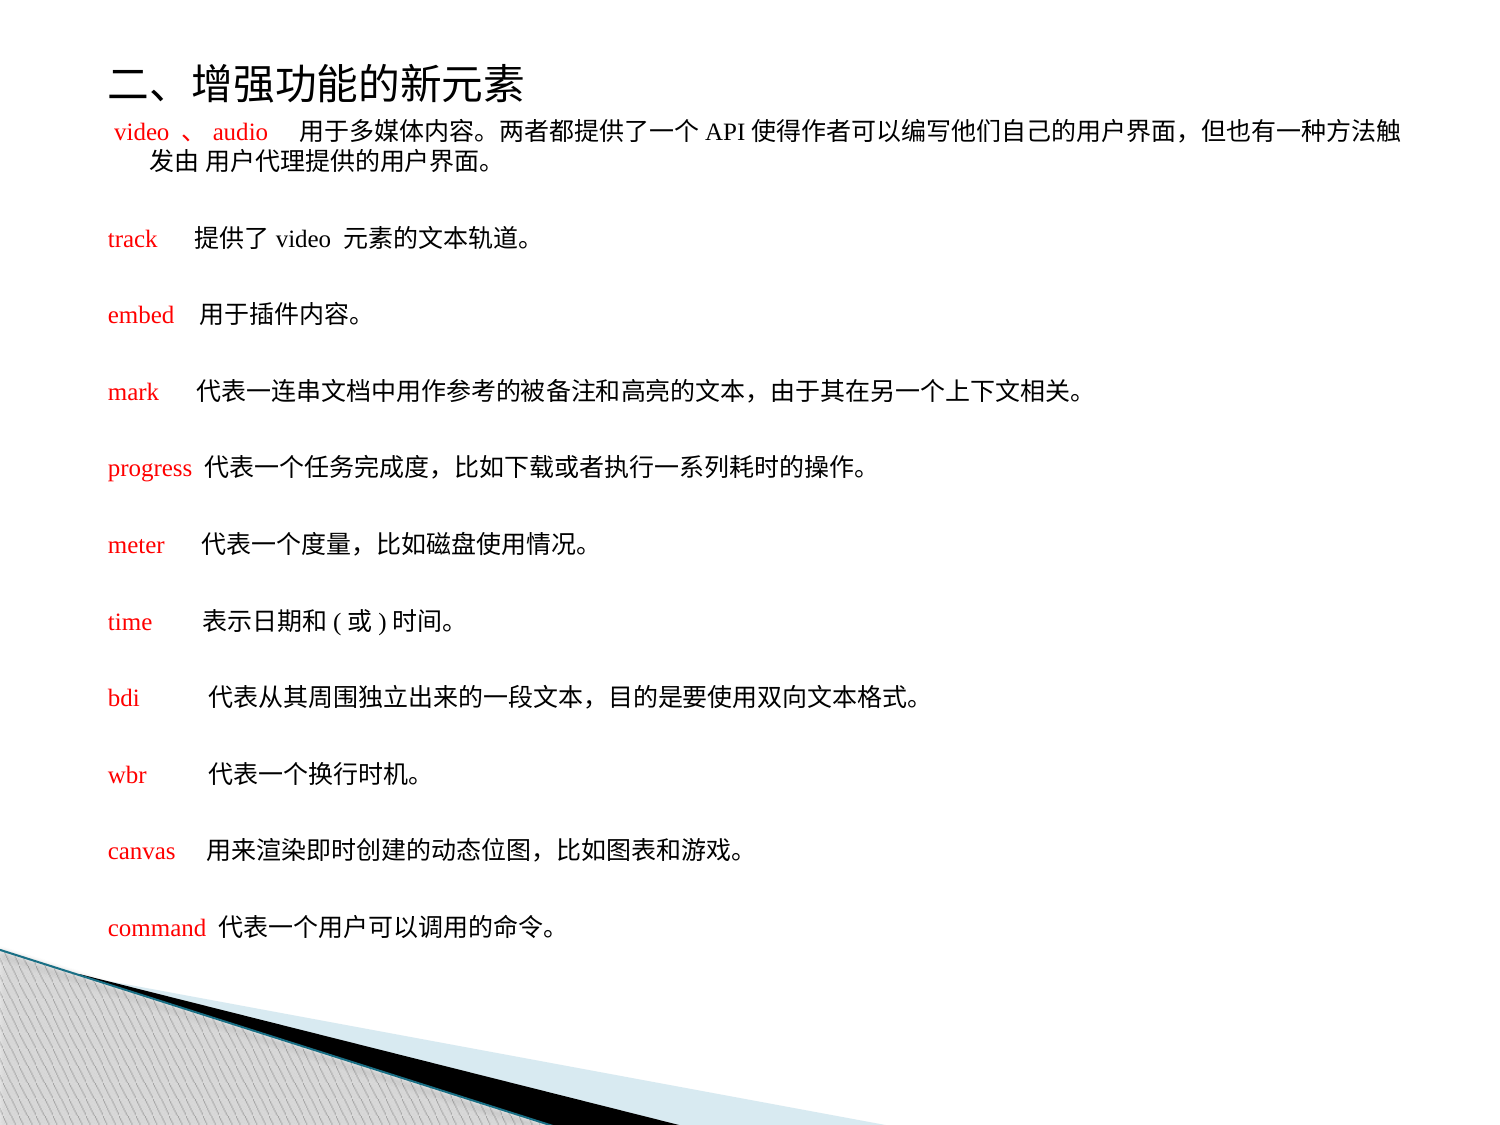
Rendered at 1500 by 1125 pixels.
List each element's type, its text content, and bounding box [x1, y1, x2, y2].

list 二、增强功能的新元素 video 、audio 用于多媒体内容。两者都提供了一个API使得作者可以编写他们自己的用户界面，但也有一种方法触发由 用户代理提供的用户界面。 track 提供了video 元素的文本轨道。 embed 用于插件内容。 mark 代表一连串文档中用作参考的被备注和高亮的文本，由于其在另一个上下文相关。 progress 代表一个任务完成度，比如下载或者执行一系列耗时的操作。 meter 代表一个度量，比如磁盘使用情况。 time 表示日期和(或)时间。 bdi 代表从其周围独立出来的一段文本，目的是要使用双向文本格式。 wbr 代表一个换行时机。 canvas 用来渲染即时创建的动态位图，比如图表和游戏。 command 代表一个用户可以调用的命令。 [74, 49, 1426, 986]
